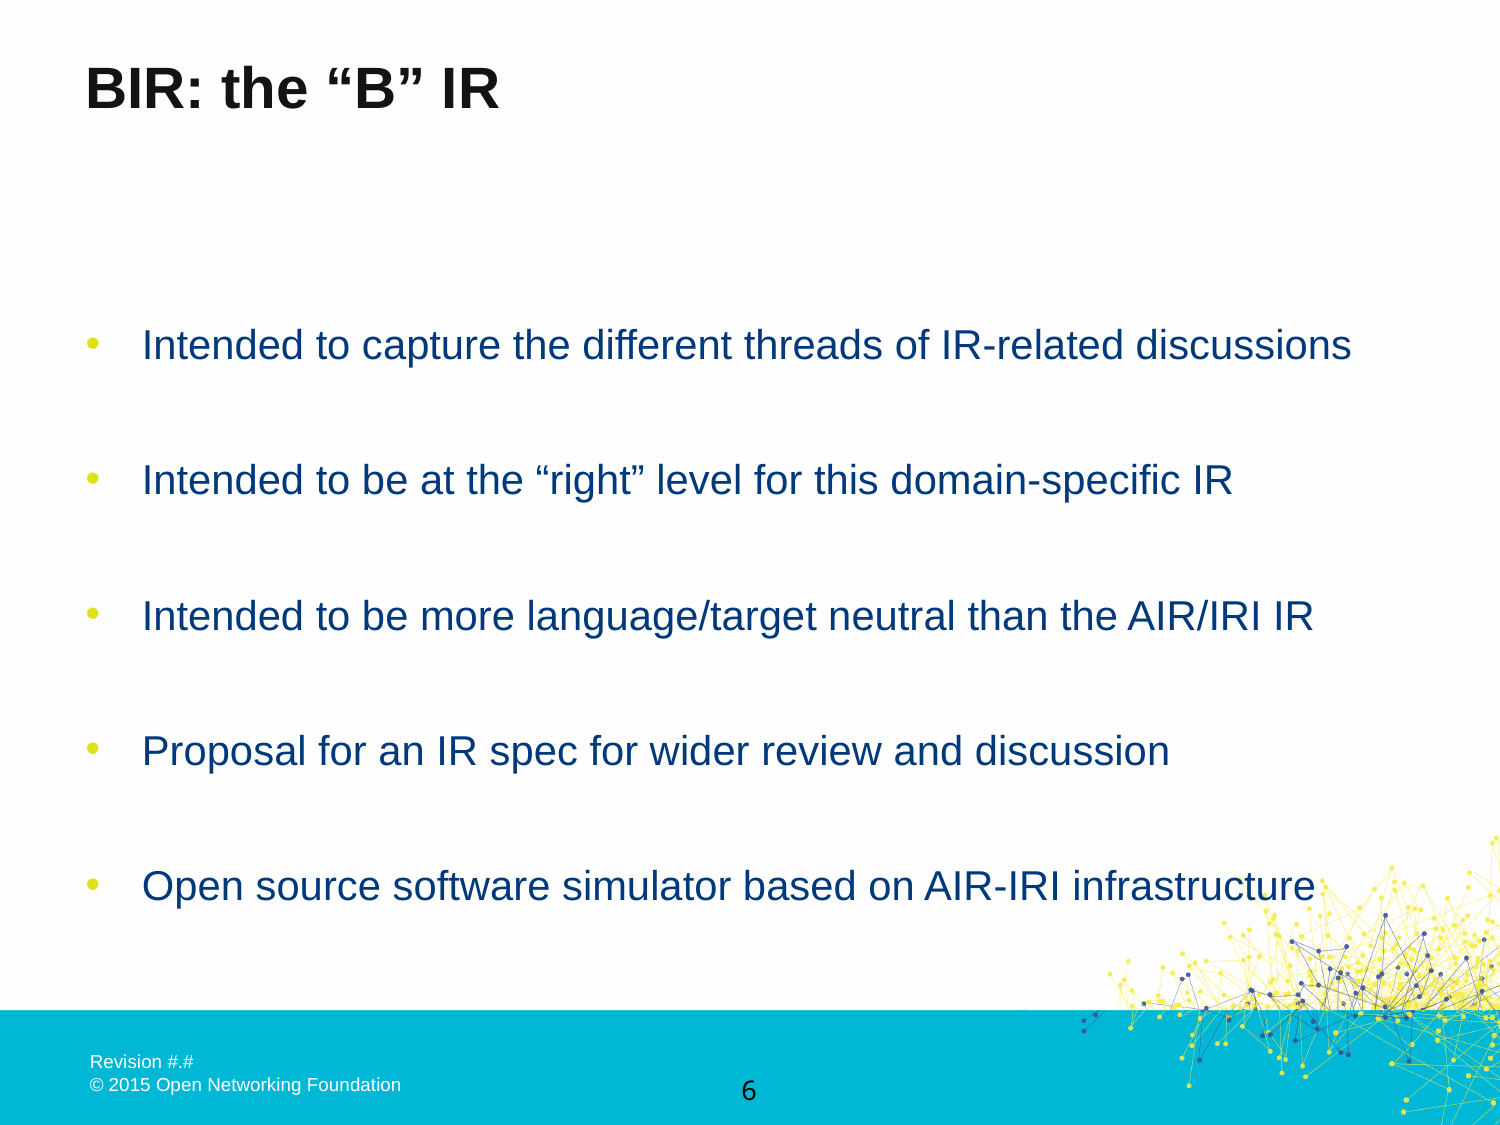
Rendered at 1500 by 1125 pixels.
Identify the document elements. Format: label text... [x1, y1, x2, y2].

picture [0, 0, 1500, 1125]
slide_number 6 [728, 1067, 770, 1111]
list Intended to capture the different threads of IR-related discussions Intended to be at the “right” level for this domain-specific IR Intended to be more language/target neutral than the AIR/IRI IR Proposal for an IR spec for wider review and discussion Open source software simulator based on AIR-IRI infrastructure [75, 312, 1425, 1005]
title BIR: the “B” IR [75, 45, 1111, 233]
